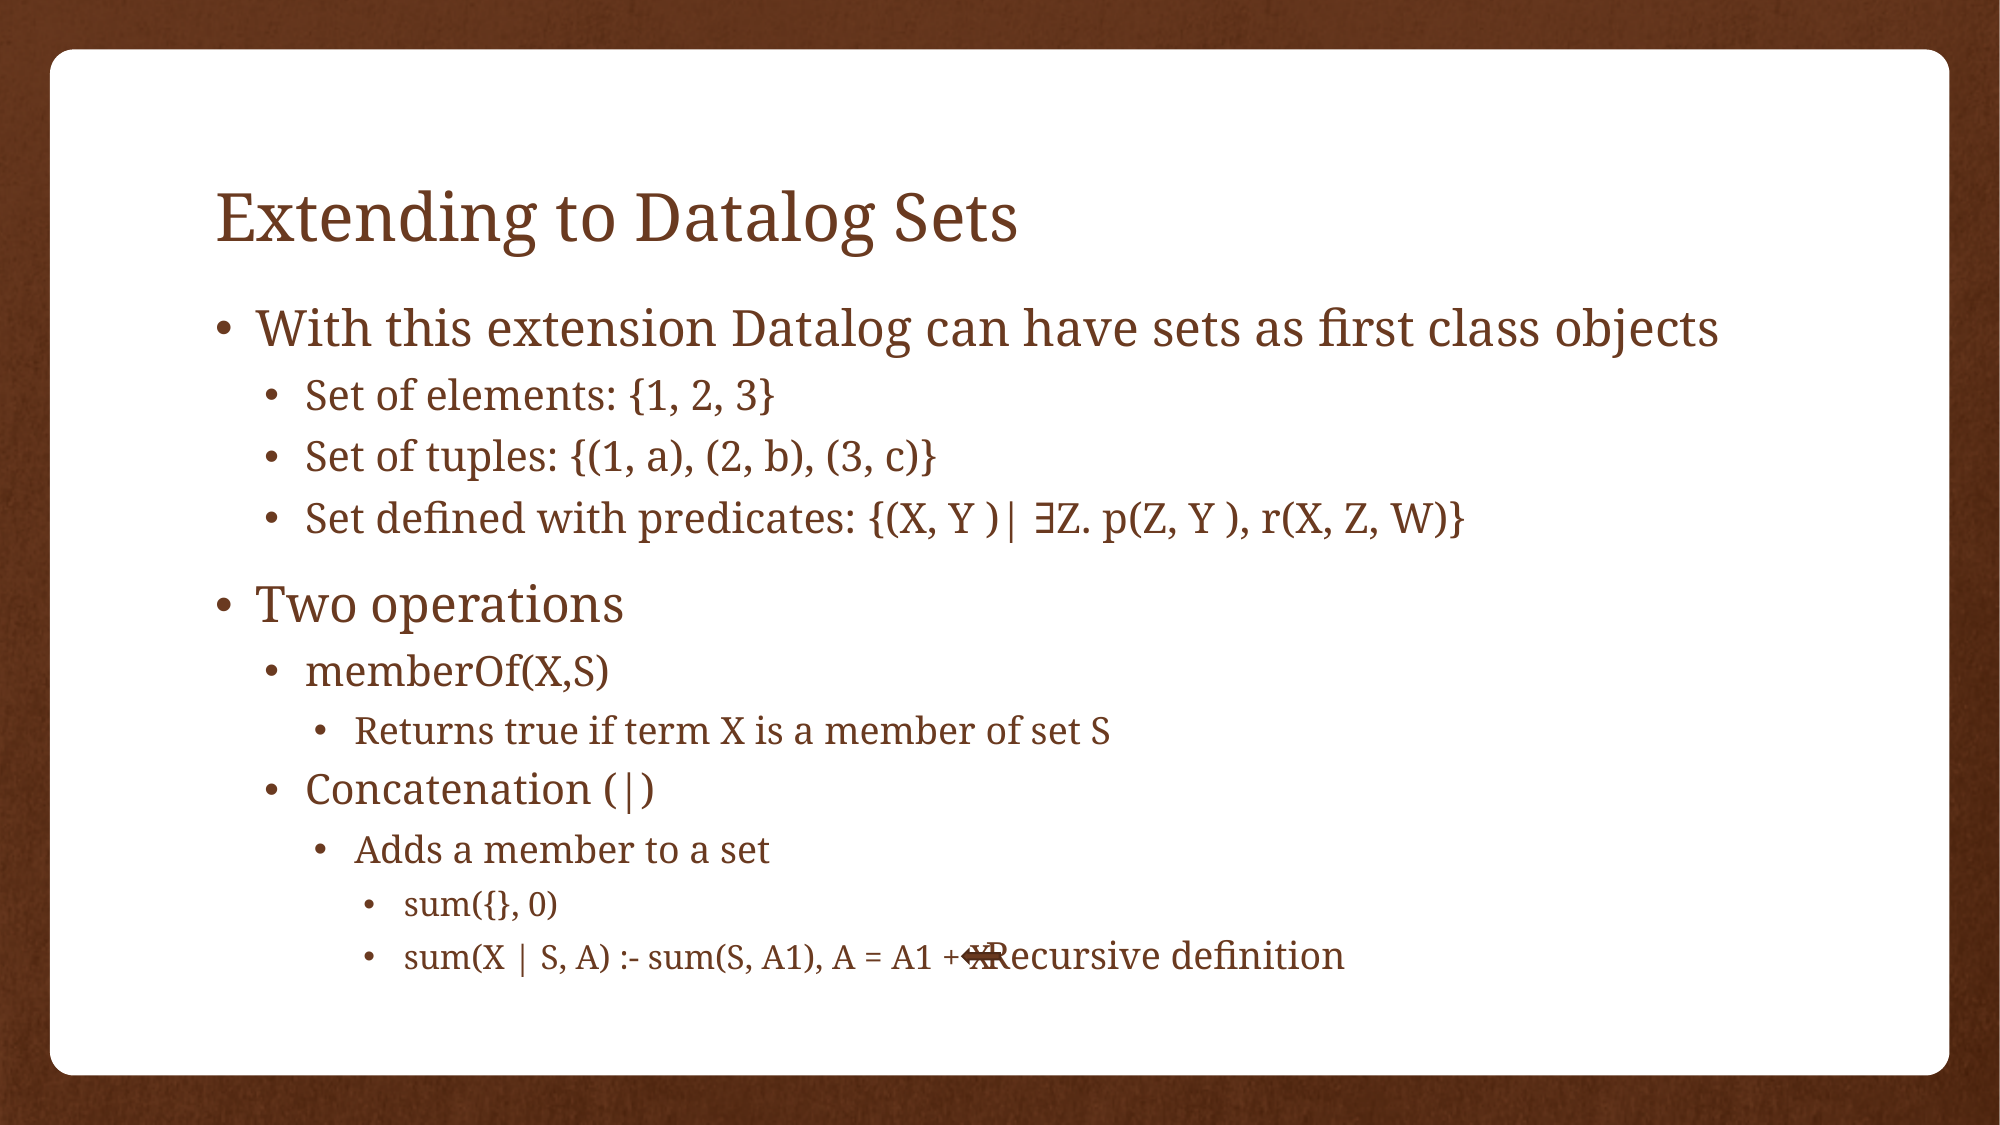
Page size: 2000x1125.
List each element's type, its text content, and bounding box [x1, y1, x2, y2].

text_box [960, 947, 1001, 965]
text_box Recursive definition [970, 924, 1361, 985]
list With this extension Datalog can have sets as first class objects Set of elements: {1, 2, 3} Set of tuples: {(1, a), (2, b), (3, c)} Set defined with predicates: {(X, Y )| ∃Z. p(Z, Y ), r(X, Z, W)} Two operations memberOf(X,S) Returns true if term X is a member of set S Concatenation (|) Adds a member to a set sum({}, 0) sum(X | S, A) :- sum(S, A1), A = A1 + X [199, 295, 1800, 996]
title Extending to Datalog Sets [199, 137, 1800, 263]
